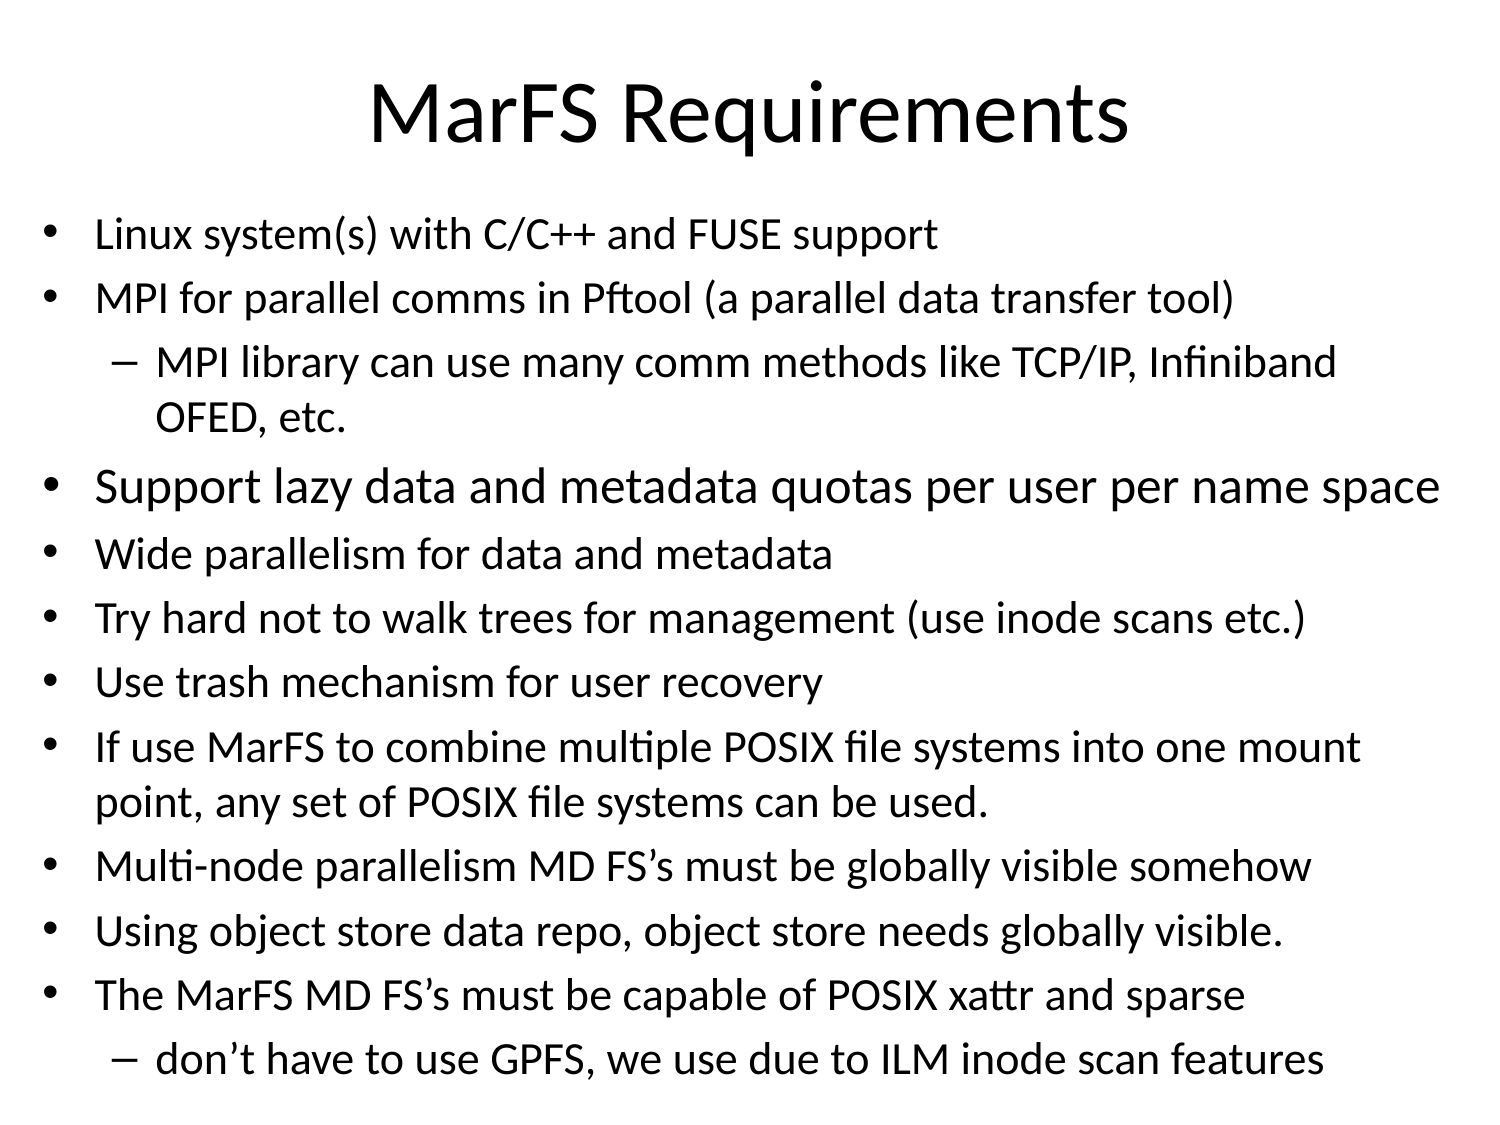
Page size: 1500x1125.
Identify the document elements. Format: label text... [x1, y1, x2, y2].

title MarFS Requirements [75, 45, 1425, 169]
list Linux system(s) with C/C++ and FUSE support MPI for parallel comms in Pftool (a parallel data transfer tool) MPI library can use many comm methods like TCP/IP, Infiniband OFED, etc. Support lazy data and metadata quotas per user per name space Wide parallelism for data and metadata Try hard not to walk trees for management (use inode scans etc.) Use trash mechanism for user recovery If use MarFS to combine multiple POSIX file systems into one mount point, any set of POSIX file systems can be used. Multi-node parallelism MD FS’s must be globally visible somehow Using object store data repo, object store needs globally visible. The MarFS MD FS’s must be capable of POSIX xattr and sparse don’t have to use GPFS, we use due to ILM inode scan features [27, 195, 1474, 1125]
